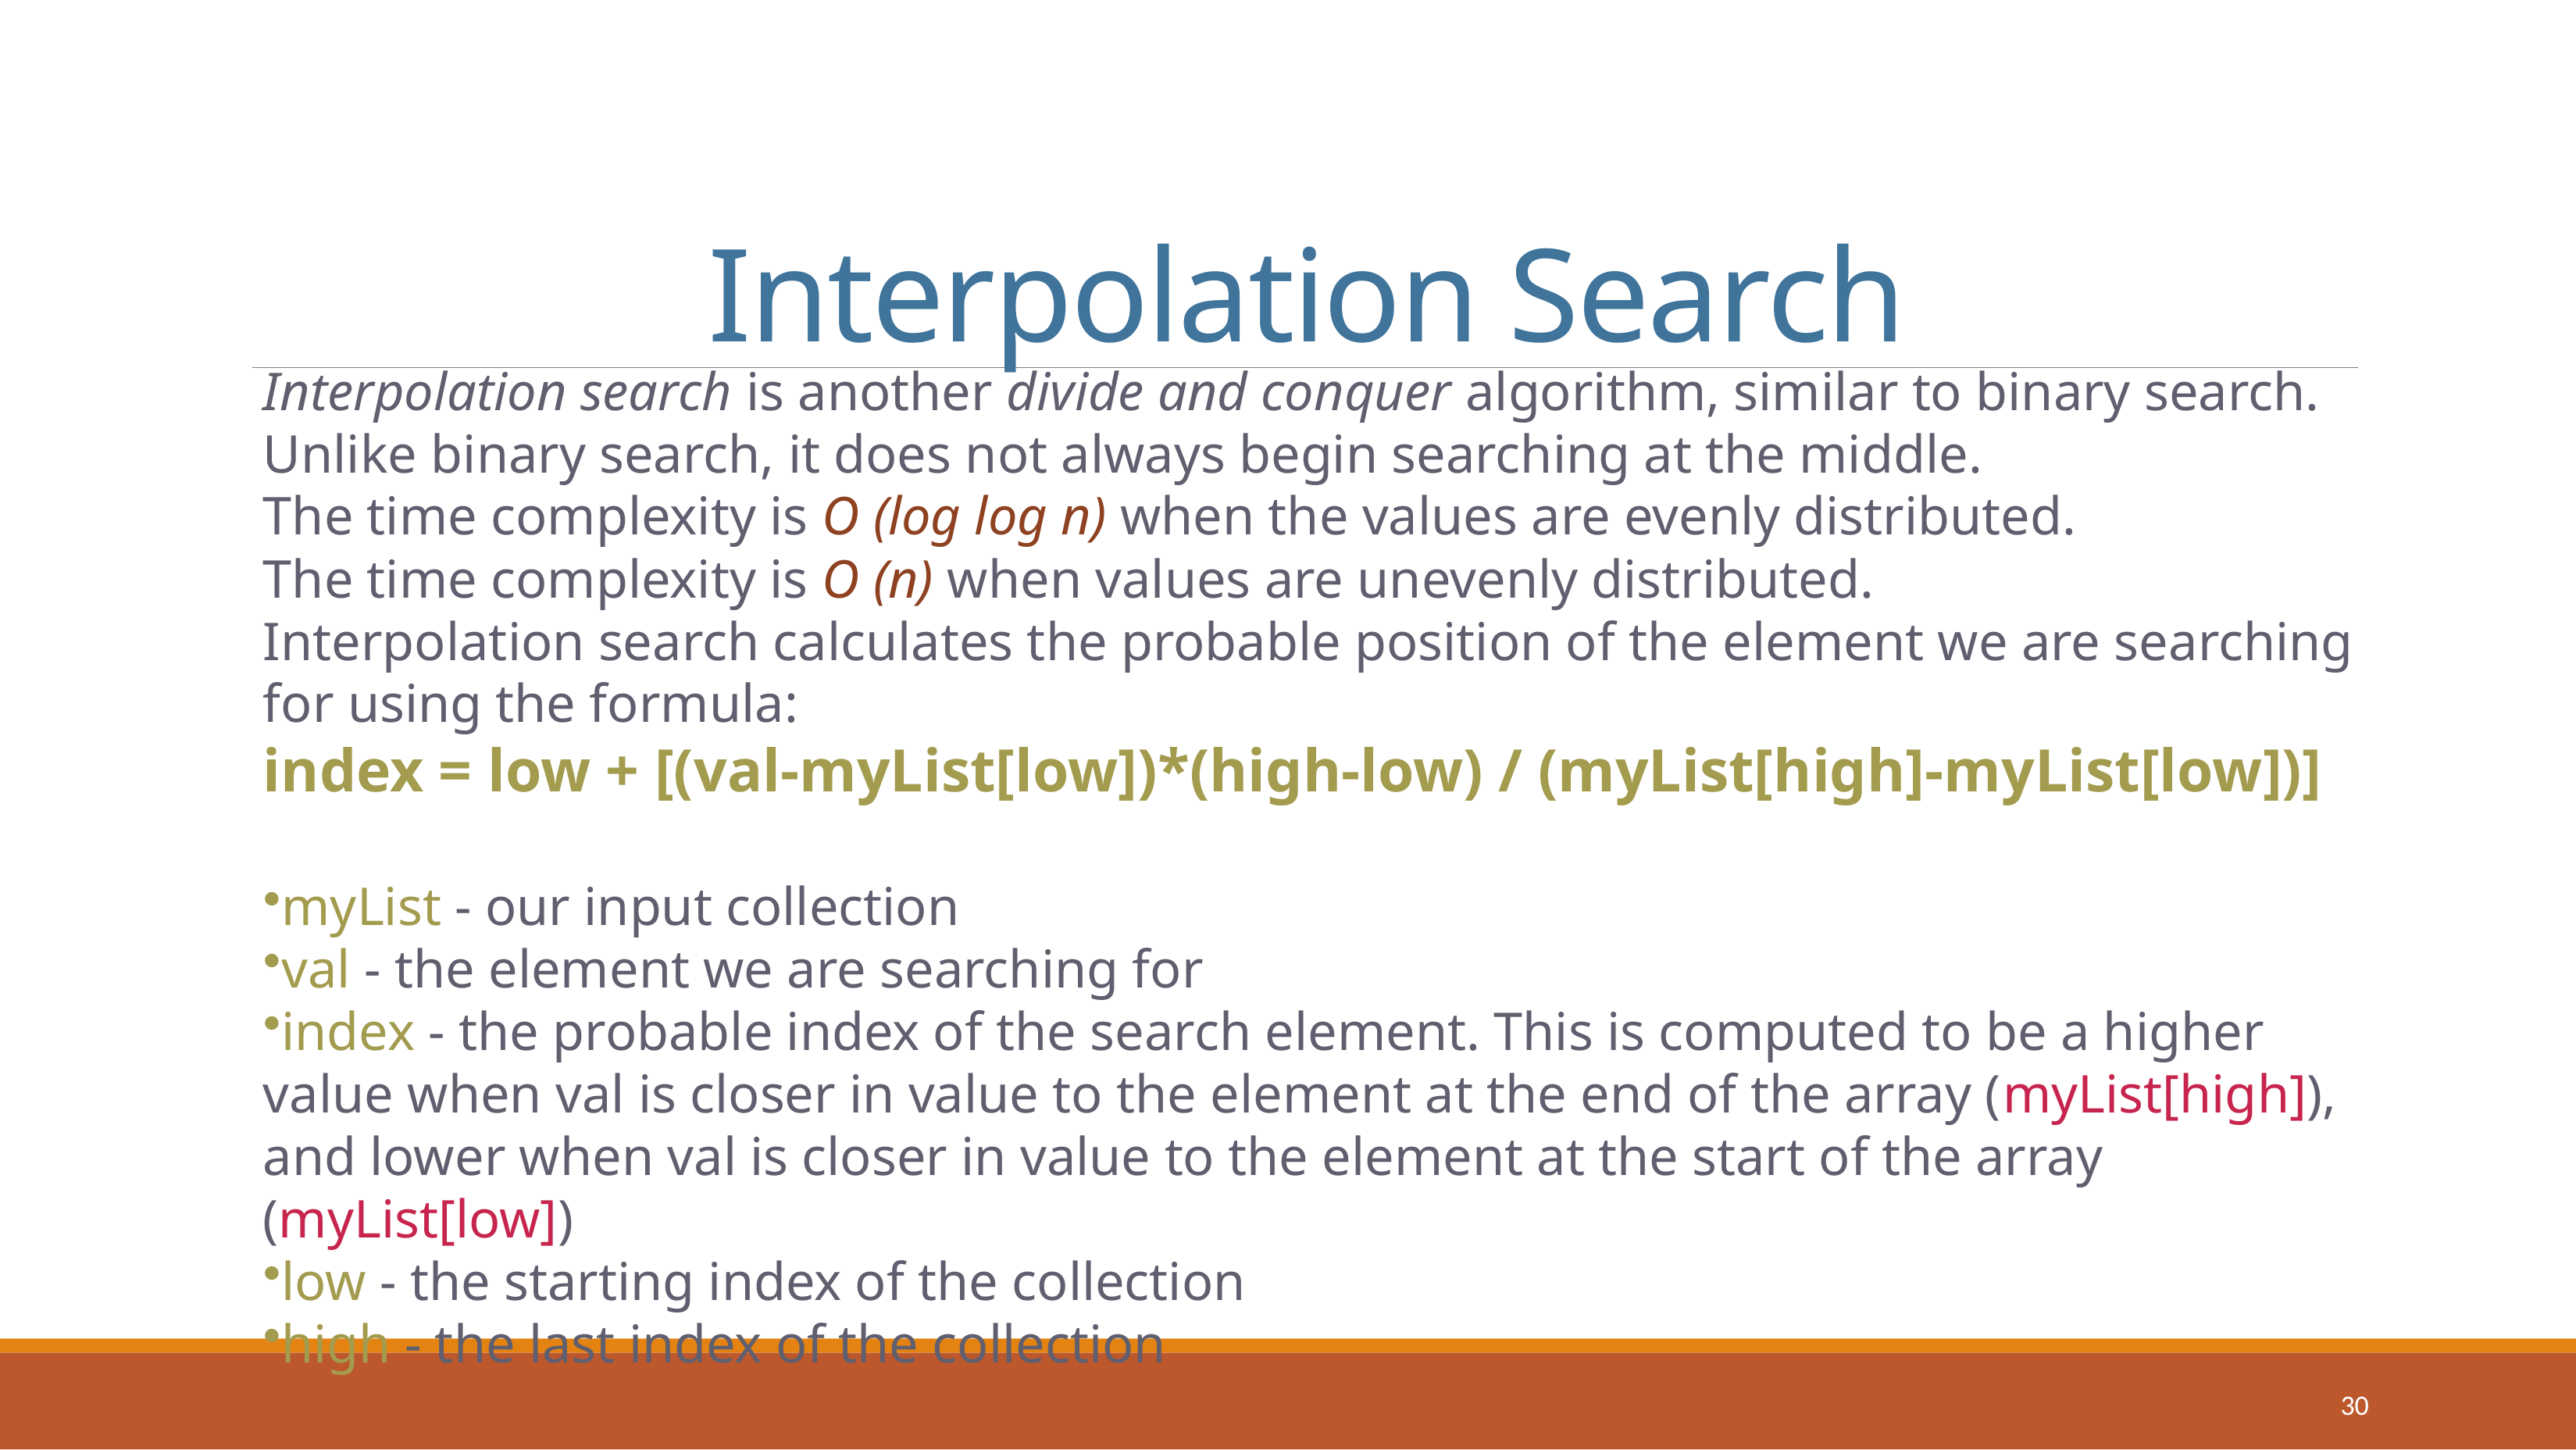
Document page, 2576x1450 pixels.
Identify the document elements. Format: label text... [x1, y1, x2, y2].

text_box Interpolation search is another divide and conquer algorithm, similar to binary search. Unlike binary search, it does not always begin searching at the middle. The time complexity is O (log log n) when the values are evenly distributed. The time complexity is O (n) when values are unevenly distributed. Interpolation search calculates the probable position of the element we are searching for using the formula: index = low + [(val-myList[low])*(high-low) / (myList[high]-myList[low])] myList - our input collection val - the element we are searching for index - the probable index of the search element. This is computed to be a higher value when val is closer in value to the element at the end of the array (myList[high]), and lower when val is closer in value to the element at the start of the array (myList[low]) low - the starting index of the collection high - the last index of the collection [262, 358, 2382, 1450]
title Interpolation Search [126, 38, 2518, 412]
